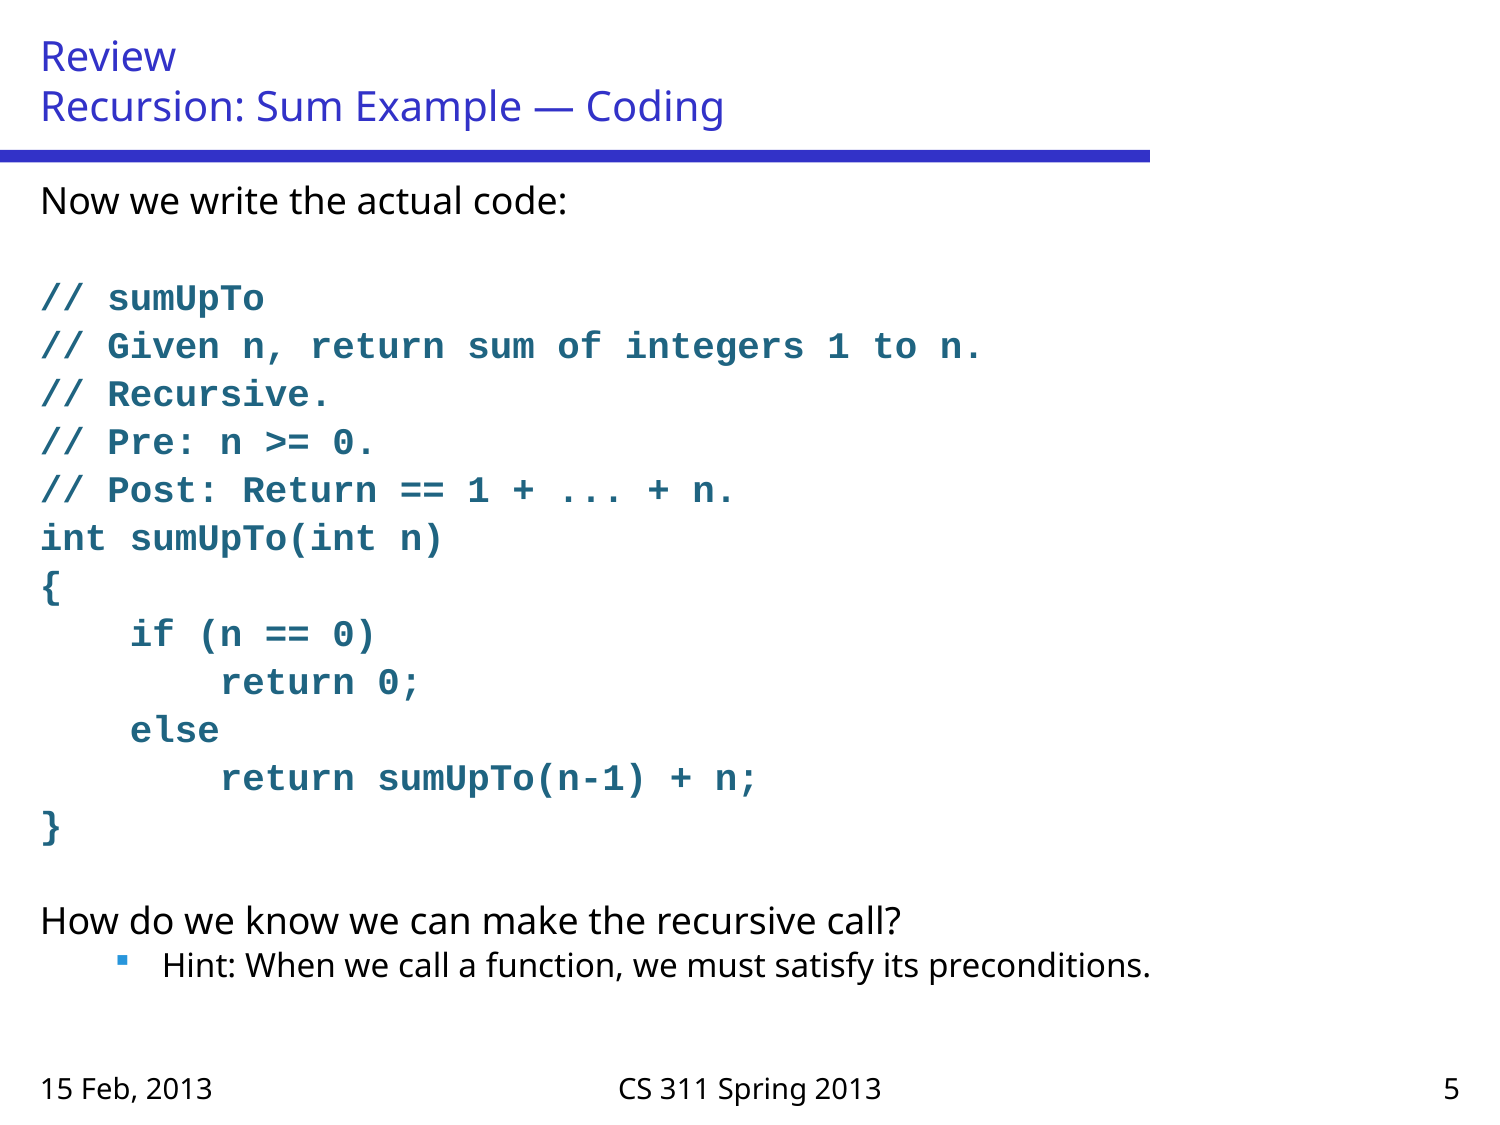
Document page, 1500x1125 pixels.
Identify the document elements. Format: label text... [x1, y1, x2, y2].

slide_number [24, 1062, 375, 1113]
footer CS 311 Spring 2013 [387, 1062, 1113, 1113]
title Review Recursion: Sum Example — Coding [24, 24, 1475, 138]
slide_number 5 [1125, 1062, 1475, 1113]
list Now we write the actual code: // sumUpTo // Given n, return sum of integers 1 to n. // Recursive. // Pre: n >= 0. // Post: Return == 1 + ... + n. int sumUpTo(int n) { if (n == 0) return 0; else return sumUpTo(n-1) + n; } How do we know we can make the recursive call? Hint: When we call a function, we must satisfy its preconditions. [24, 174, 1475, 1050]
